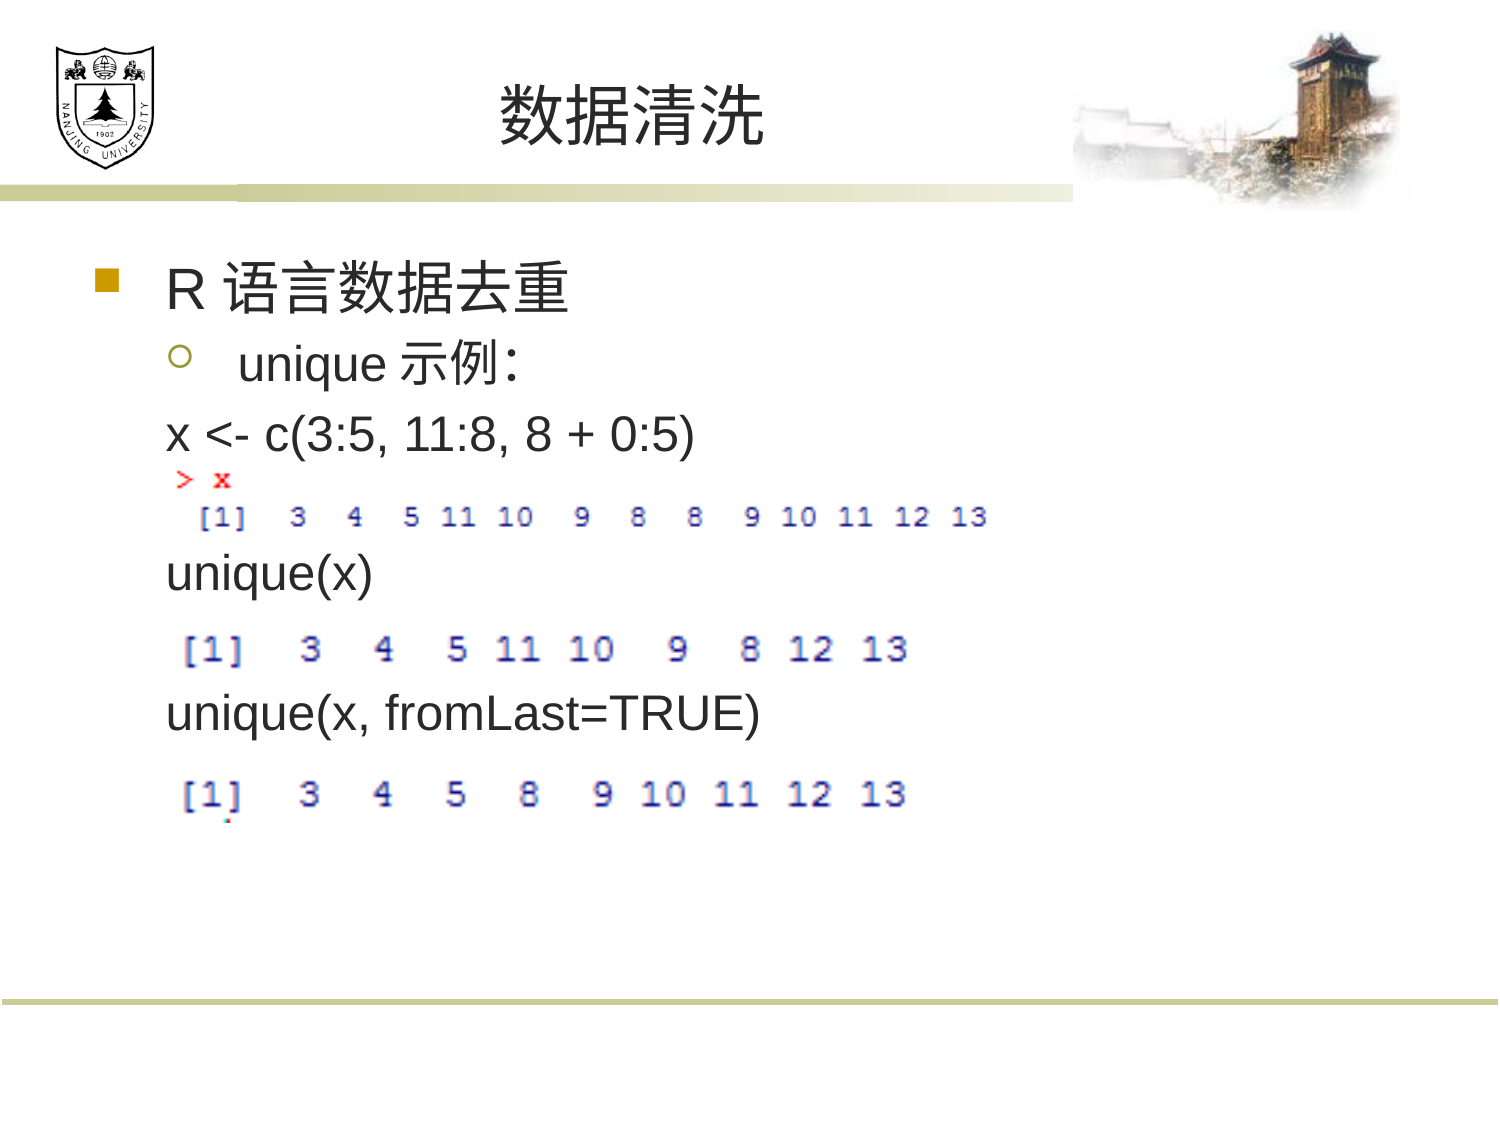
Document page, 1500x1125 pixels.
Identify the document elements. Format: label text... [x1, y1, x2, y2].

picture [2, 999, 1498, 1005]
picture [50, 42, 160, 173]
picture [167, 625, 1017, 681]
title 数据清洗 [171, 66, 1093, 161]
picture [1073, 30, 1400, 211]
list R语言数据去重 unique示例： x <- c(3:5, 11:8, 8 + 0:5) unique(x) unique(x, fromLast=TRUE) [76, 243, 1413, 965]
picture [170, 467, 1018, 539]
picture [172, 767, 940, 823]
